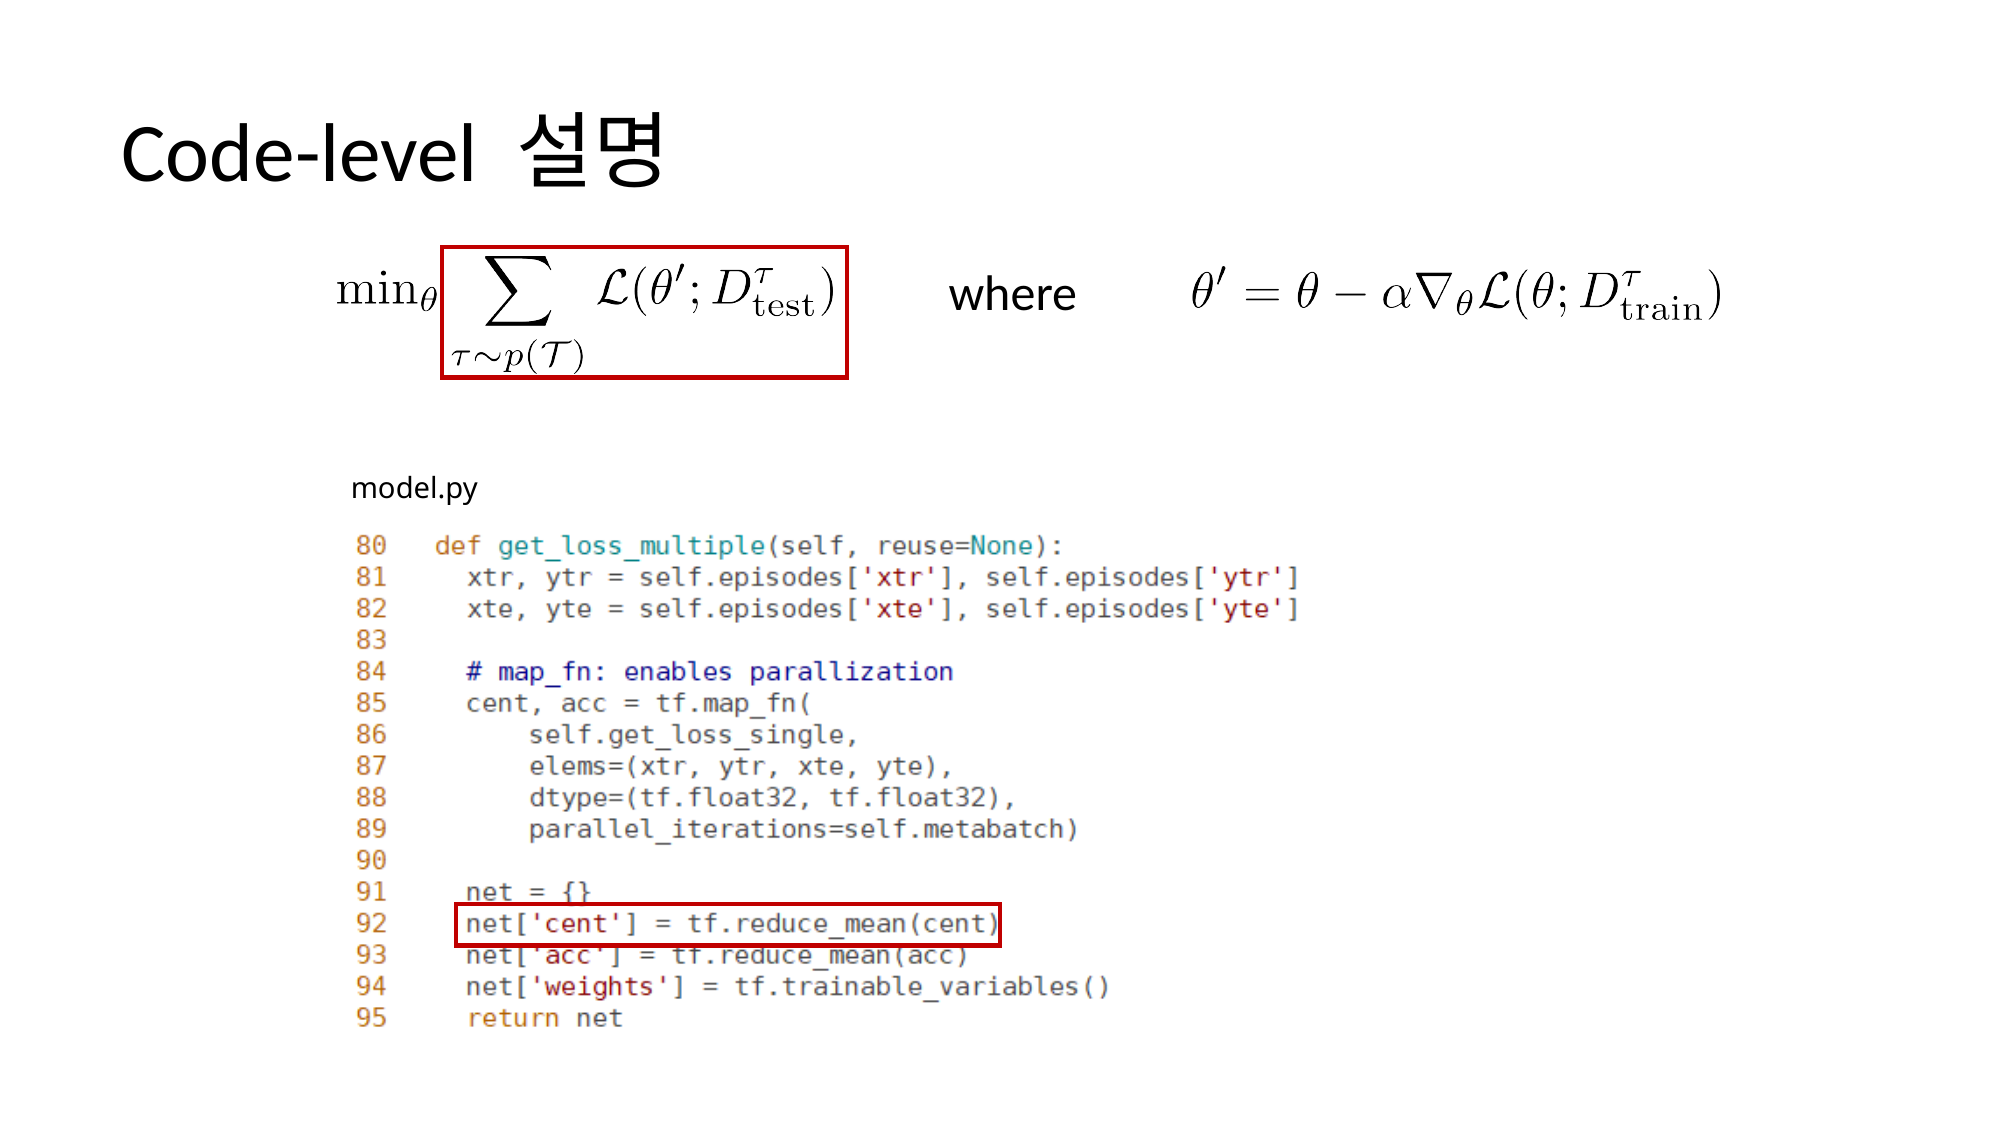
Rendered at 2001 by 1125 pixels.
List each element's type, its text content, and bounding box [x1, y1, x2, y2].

picture [337, 255, 833, 374]
text_box model.py [336, 461, 493, 512]
text_box [441, 246, 848, 378]
picture [1191, 266, 1720, 320]
text_box Code-level 설명 [106, 90, 1759, 206]
picture [344, 525, 1305, 1035]
text_box where [933, 253, 1093, 328]
